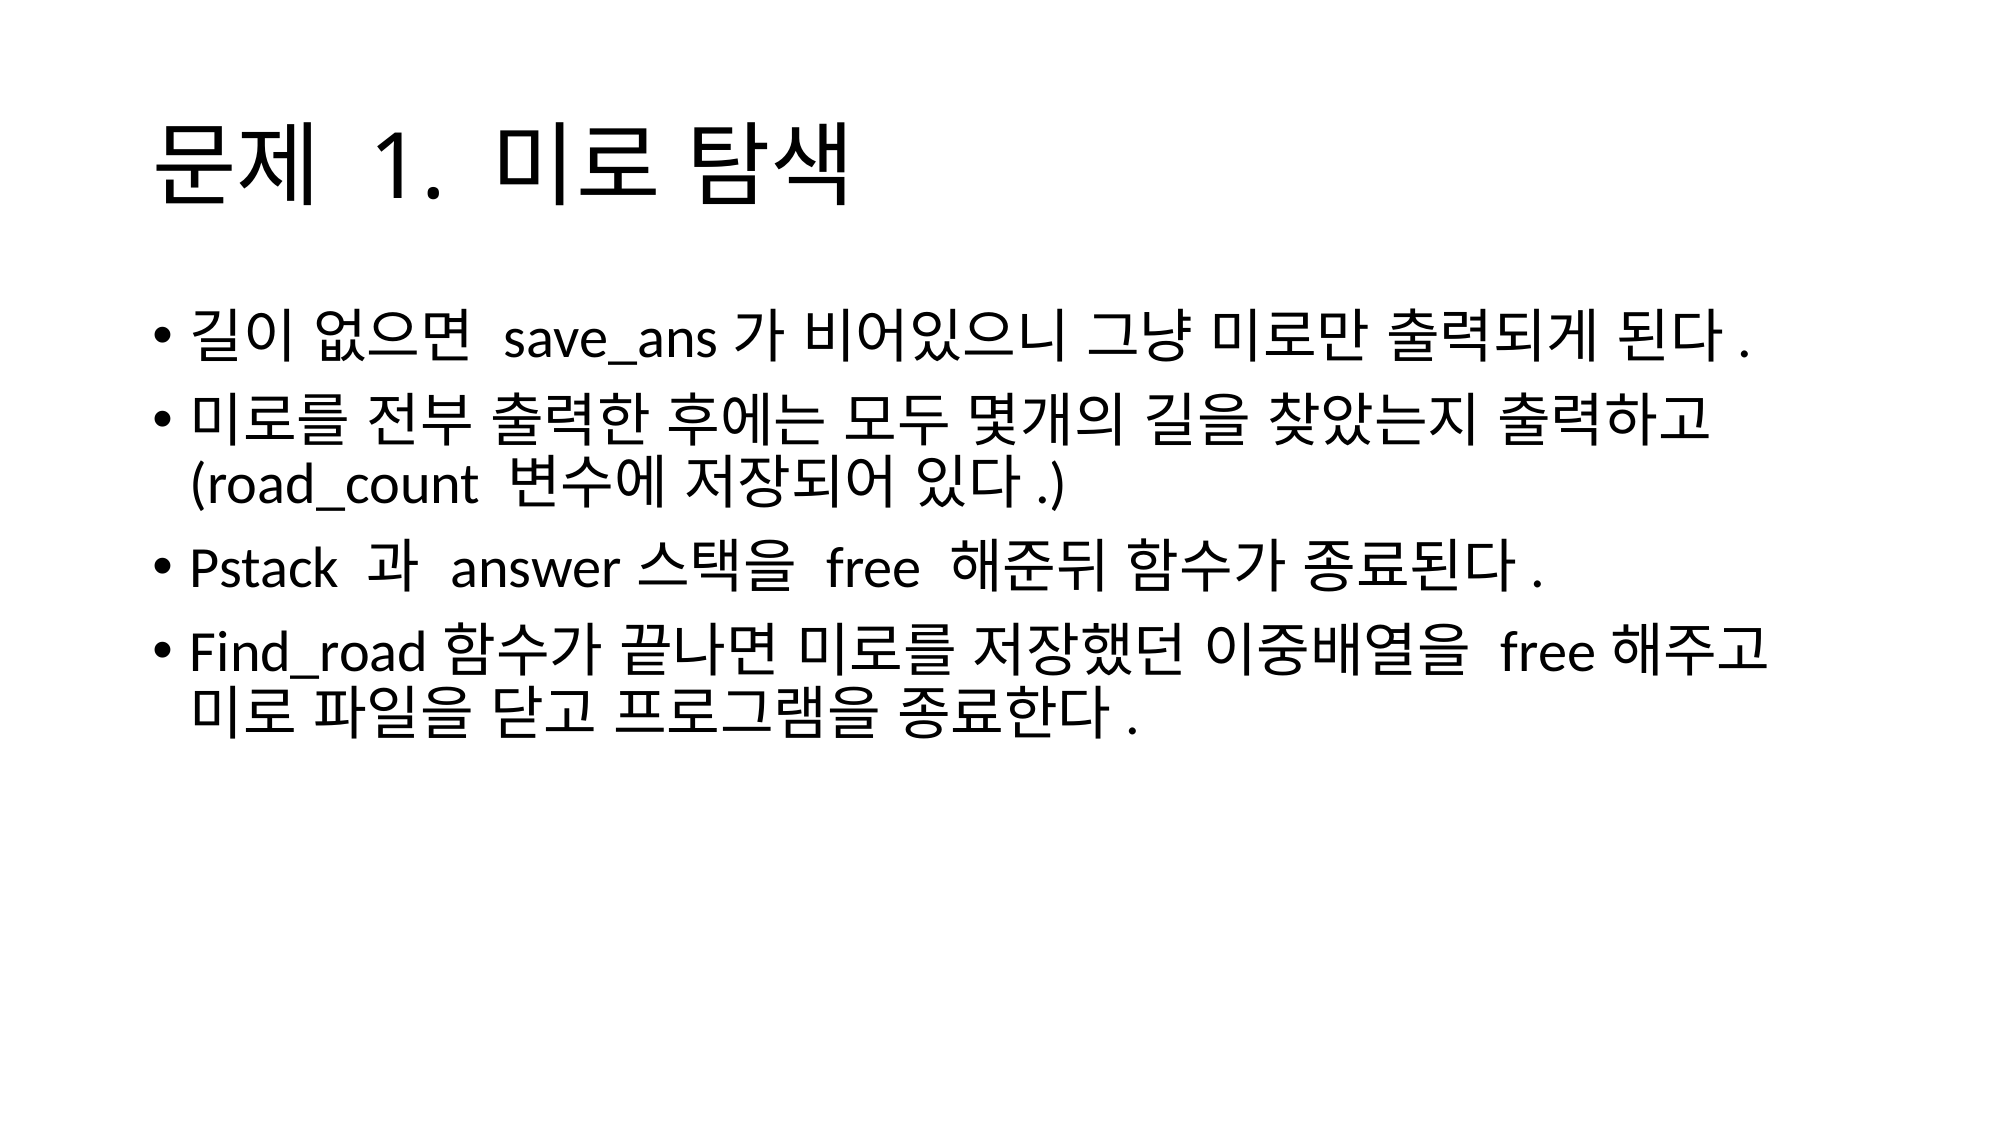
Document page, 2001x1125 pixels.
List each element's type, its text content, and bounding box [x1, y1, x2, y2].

list 길이 없으면 save_ans가 비어있으니 그냥 미로만 출력되게 된다. 미로를 전부 출력한 후에는 모두 몇개의 길을 찾았는지 출력하고 (road_count 변수에 저장되어 있다.) Pstack 과 answer스택을 free 해준뒤 함수가 종료된다. Find_road함수가 끝나면 미로를 저장했던 이중배열을 free해주고 미로 파일을 닫고 프로그램을 종료한다. [137, 299, 1863, 1014]
title 문제 1. 미로 탐색 [137, 59, 1863, 278]
